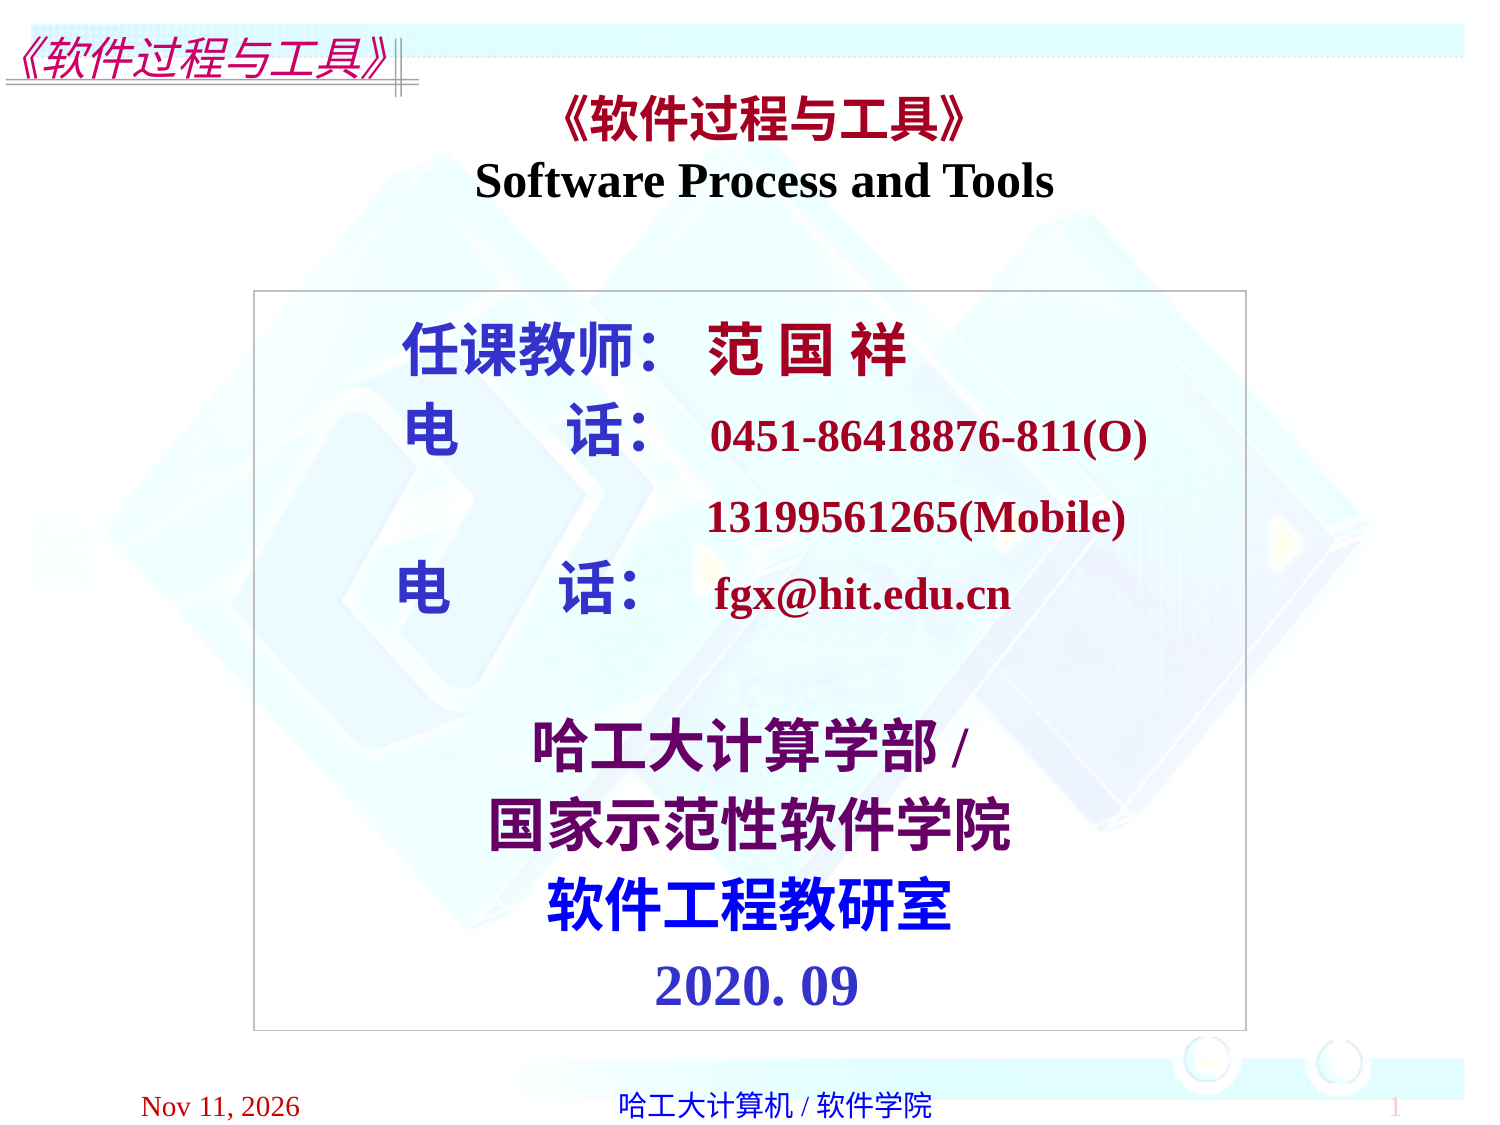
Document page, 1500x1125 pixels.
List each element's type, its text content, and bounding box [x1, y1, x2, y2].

text_box 任课教师： 范 国 祥 电 话： 0451-86418876-811(O) 13199561265(Mobile) 电 话： fgx@hit.edu.cn 哈工大计算学部/ 国家示范性软件学院 软件工程教研室 2020. 09 [253, 290, 1247, 1031]
text_box 《软件过程与工具》 Software Process and Tools [389, 74, 1140, 221]
